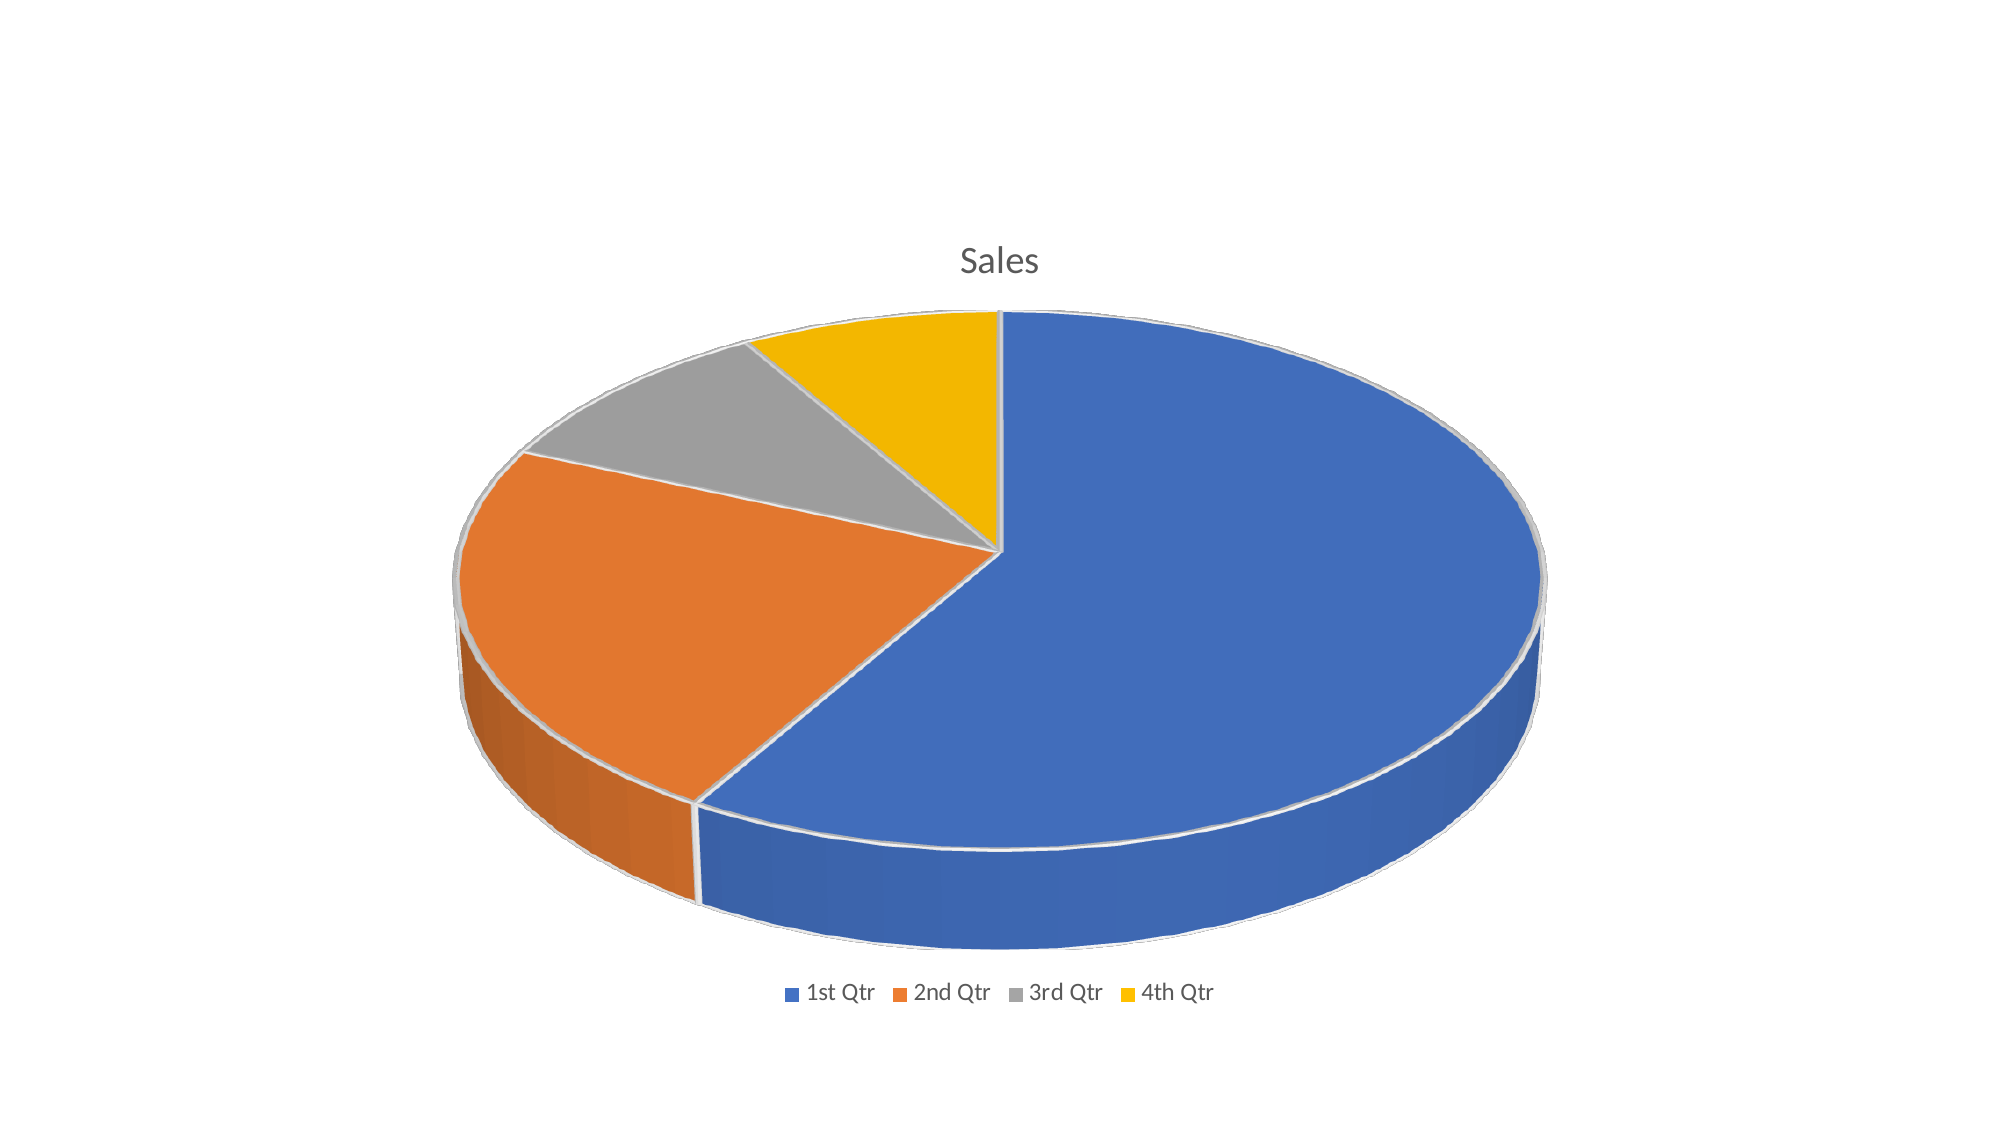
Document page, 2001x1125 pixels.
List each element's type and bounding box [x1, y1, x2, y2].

chart [137, 208, 1863, 1014]
